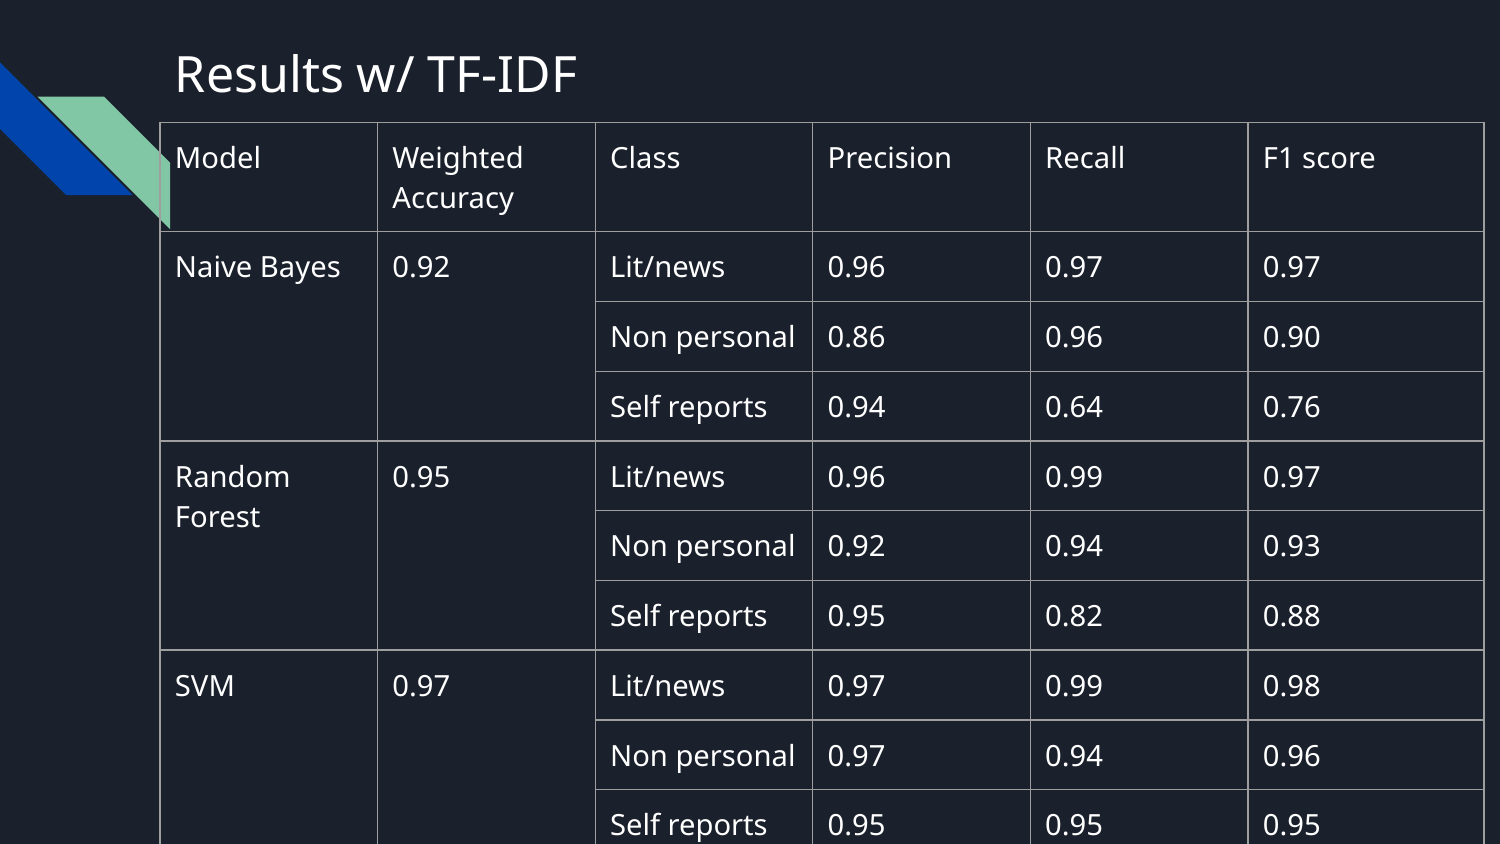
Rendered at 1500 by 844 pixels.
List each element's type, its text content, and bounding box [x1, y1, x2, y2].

table_cell 0.97 [813, 721, 1030, 789]
table_cell 0.93 [1249, 511, 1483, 580]
table_cell 0.95 [1031, 790, 1247, 844]
table_header Model [161, 123, 377, 231]
table_cell Self reports [596, 372, 812, 440]
table_cell 0.96 [813, 232, 1030, 301]
table_cell 0.97 [1249, 442, 1483, 510]
table_header Recall [1031, 123, 1247, 231]
table_cell Lit/news [596, 442, 812, 510]
table_cell Lit/news [596, 232, 812, 301]
table_cell 0.82 [1031, 581, 1247, 649]
table_cell 0.64 [1031, 372, 1247, 440]
table_cell Naive Bayes [161, 232, 377, 440]
table_cell SVM [161, 651, 377, 844]
table_cell 0.92 [813, 511, 1030, 580]
table_cell Non personal [596, 721, 812, 789]
table_cell 0.90 [1249, 302, 1483, 371]
table_cell 0.97 [813, 651, 1030, 719]
table_cell Lit/news [596, 651, 812, 719]
table_cell 0.94 [813, 372, 1030, 440]
table_cell 0.96 [1249, 721, 1483, 789]
table_cell 0.92 [378, 232, 595, 440]
table_header F1 score [1249, 123, 1483, 231]
table_header Class [596, 123, 812, 231]
table_cell Non personal [596, 511, 812, 580]
table_cell 0.95 [813, 790, 1030, 844]
table_cell 0.94 [1031, 721, 1247, 789]
table_header Weighted Accuracy [378, 123, 595, 231]
table_cell 0.94 [1031, 511, 1247, 580]
table_cell Self reports [596, 581, 812, 649]
table_cell 0.97 [1031, 232, 1247, 301]
table_cell 0.96 [813, 442, 1030, 510]
table_cell 0.95 [1249, 790, 1483, 844]
title Results w/ TF-IDF [160, 23, 1315, 122]
table_cell Random Forest [161, 442, 377, 649]
table_cell 0.95 [813, 581, 1030, 649]
table_cell 0.95 [378, 442, 595, 649]
table_cell 0.97 [1249, 232, 1483, 301]
table_header Precision [813, 123, 1030, 231]
table_cell 0.99 [1031, 442, 1247, 510]
table_cell Non personal [596, 302, 812, 371]
table_cell 0.88 [1249, 581, 1483, 649]
table_cell Self reports [596, 790, 812, 844]
table_cell 0.97 [378, 651, 595, 844]
table_cell 0.76 [1249, 372, 1483, 440]
table_cell 0.99 [1031, 651, 1247, 719]
table_cell 0.96 [1031, 302, 1247, 371]
table_cell 0.98 [1249, 651, 1483, 719]
table_cell 0.86 [813, 302, 1030, 371]
